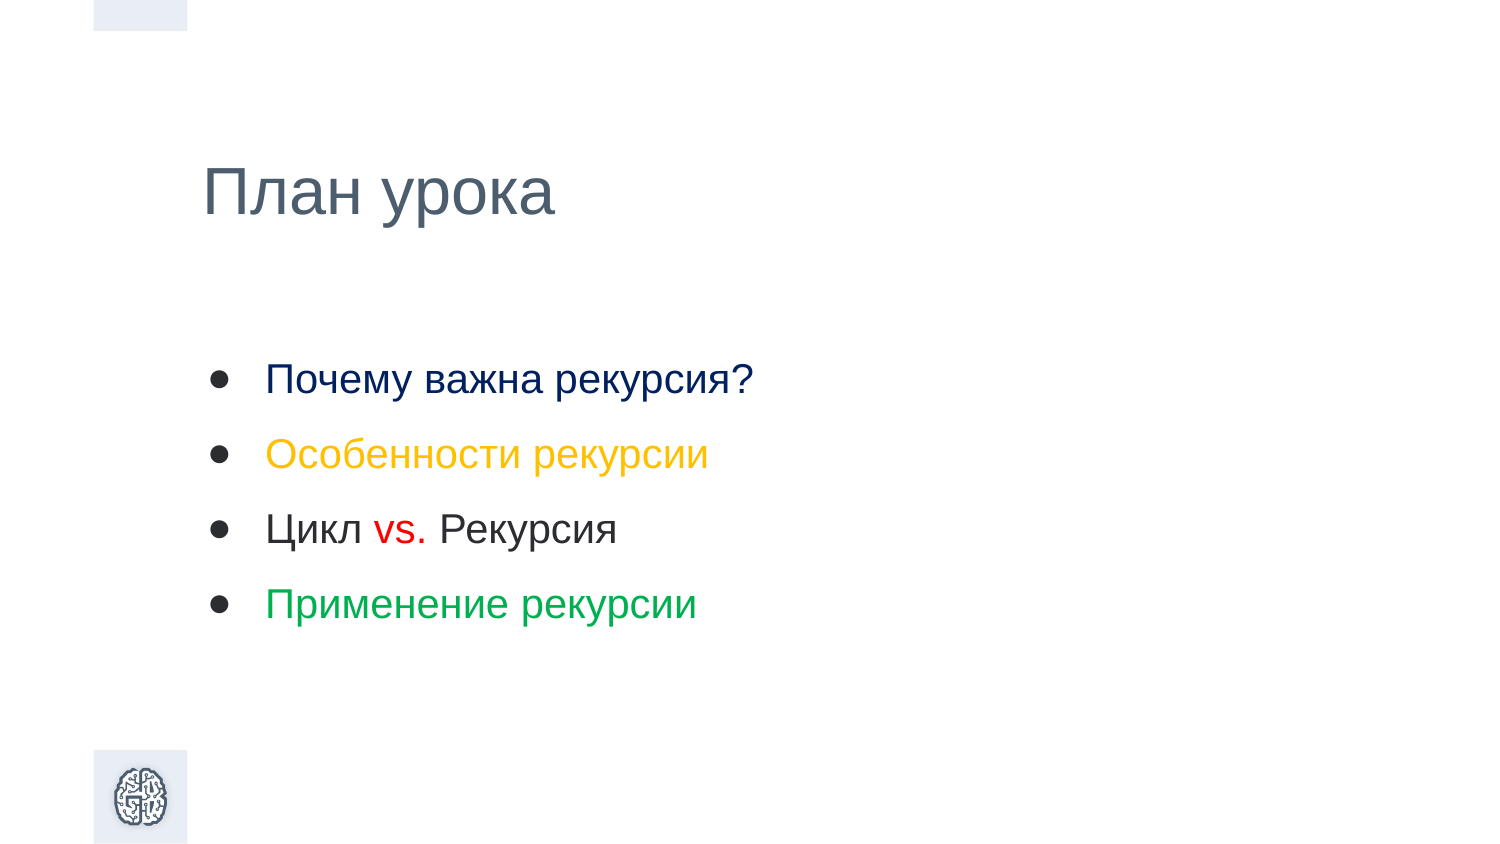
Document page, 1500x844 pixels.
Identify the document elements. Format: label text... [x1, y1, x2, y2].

picture [106, 760, 175, 834]
text_box План урока [187, 93, 1312, 282]
text_box Почему важна рекурсия? Особенности рекурсии Цикл vs. Рекурсия Применение рекурсии [175, 264, 1300, 689]
